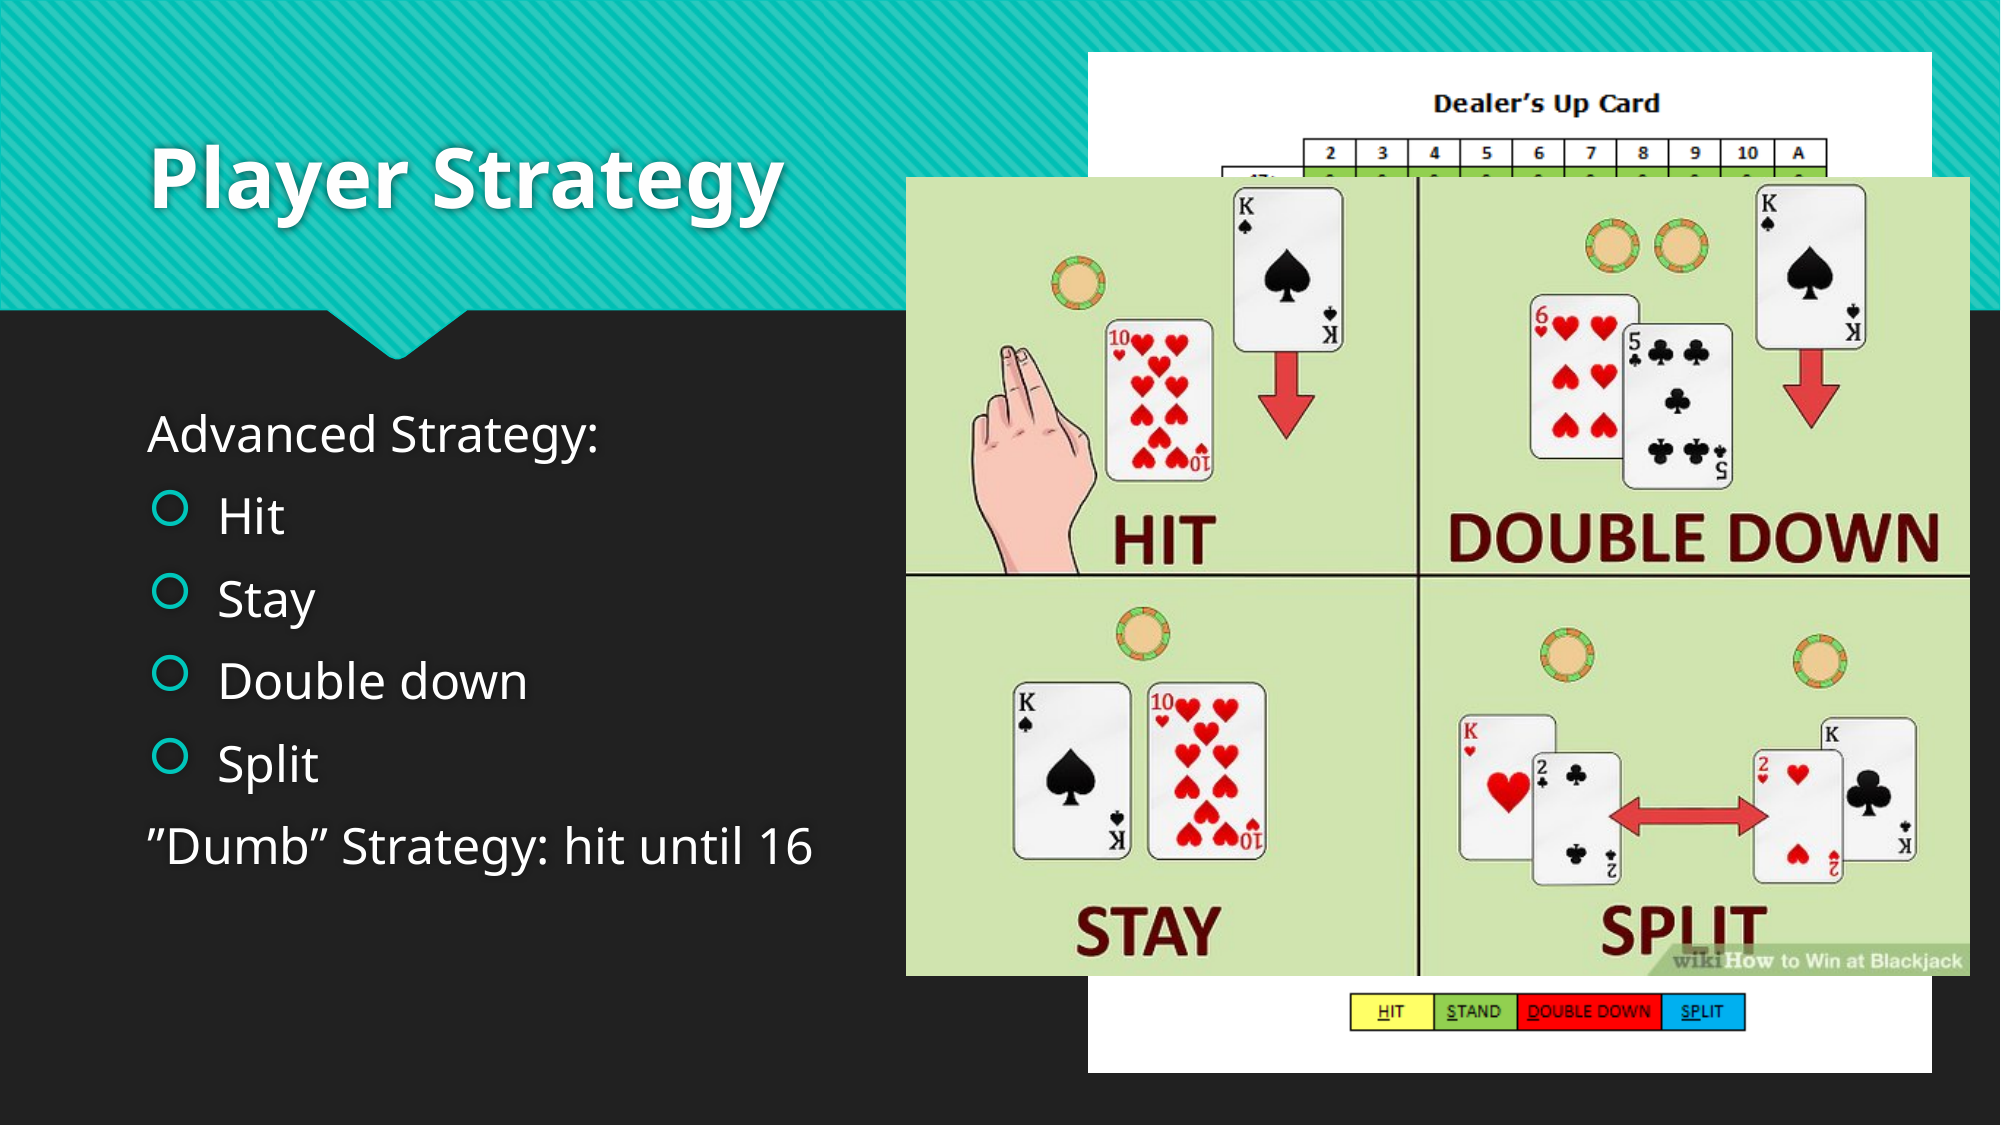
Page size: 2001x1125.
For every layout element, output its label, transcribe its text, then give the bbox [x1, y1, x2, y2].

title Player Strategy [132, 73, 1088, 233]
picture [905, 52, 1970, 1073]
list Advanced Strategy: Hit Stay Double down Split ”Dumb” Strategy: hit until 16 [132, 394, 1088, 998]
